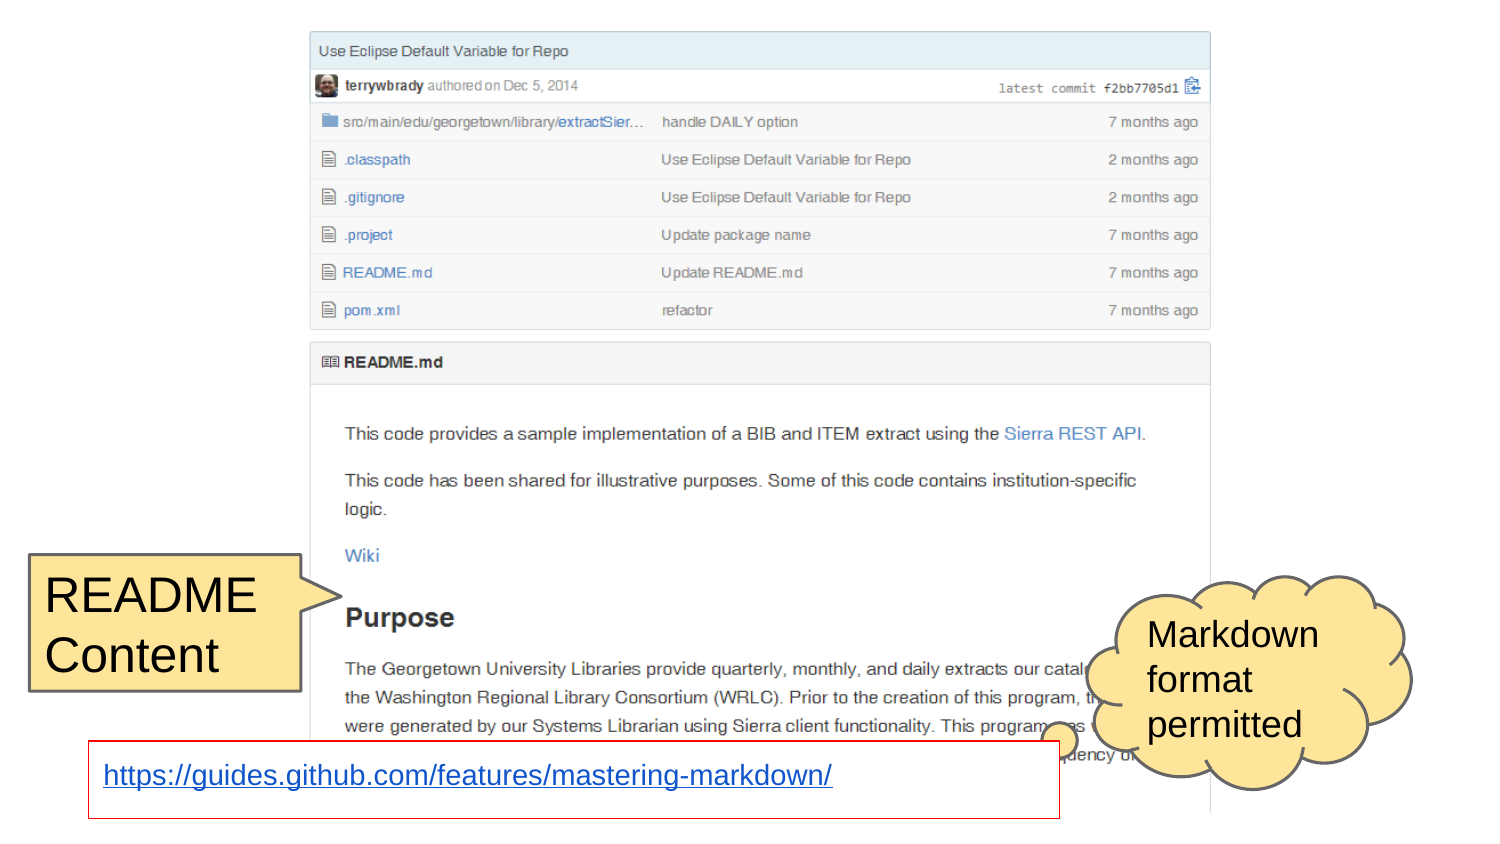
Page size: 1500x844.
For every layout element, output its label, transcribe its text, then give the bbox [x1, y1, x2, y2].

picture [288, 30, 1212, 814]
text_box README Content [29, 554, 283, 692]
text_box Markdown format permitted [1215, 576, 1412, 790]
text_box https://guides.github.com/features/mastering-markdown/ [88, 740, 285, 819]
